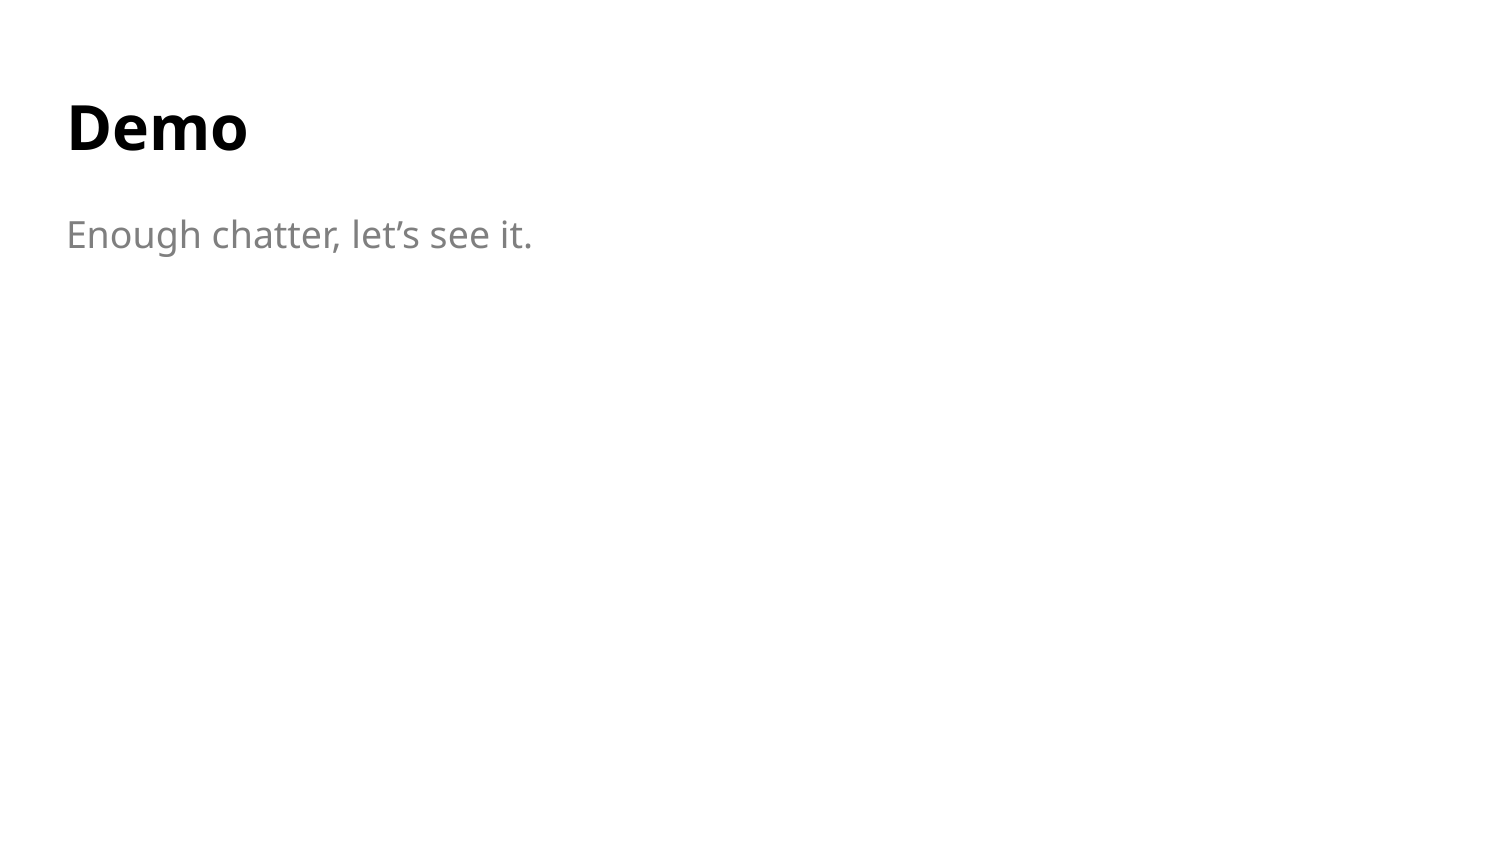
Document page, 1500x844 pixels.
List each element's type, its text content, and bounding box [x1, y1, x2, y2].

list Enough chatter, let’s see it. [51, 189, 1449, 750]
title Demo [51, 72, 1449, 176]
